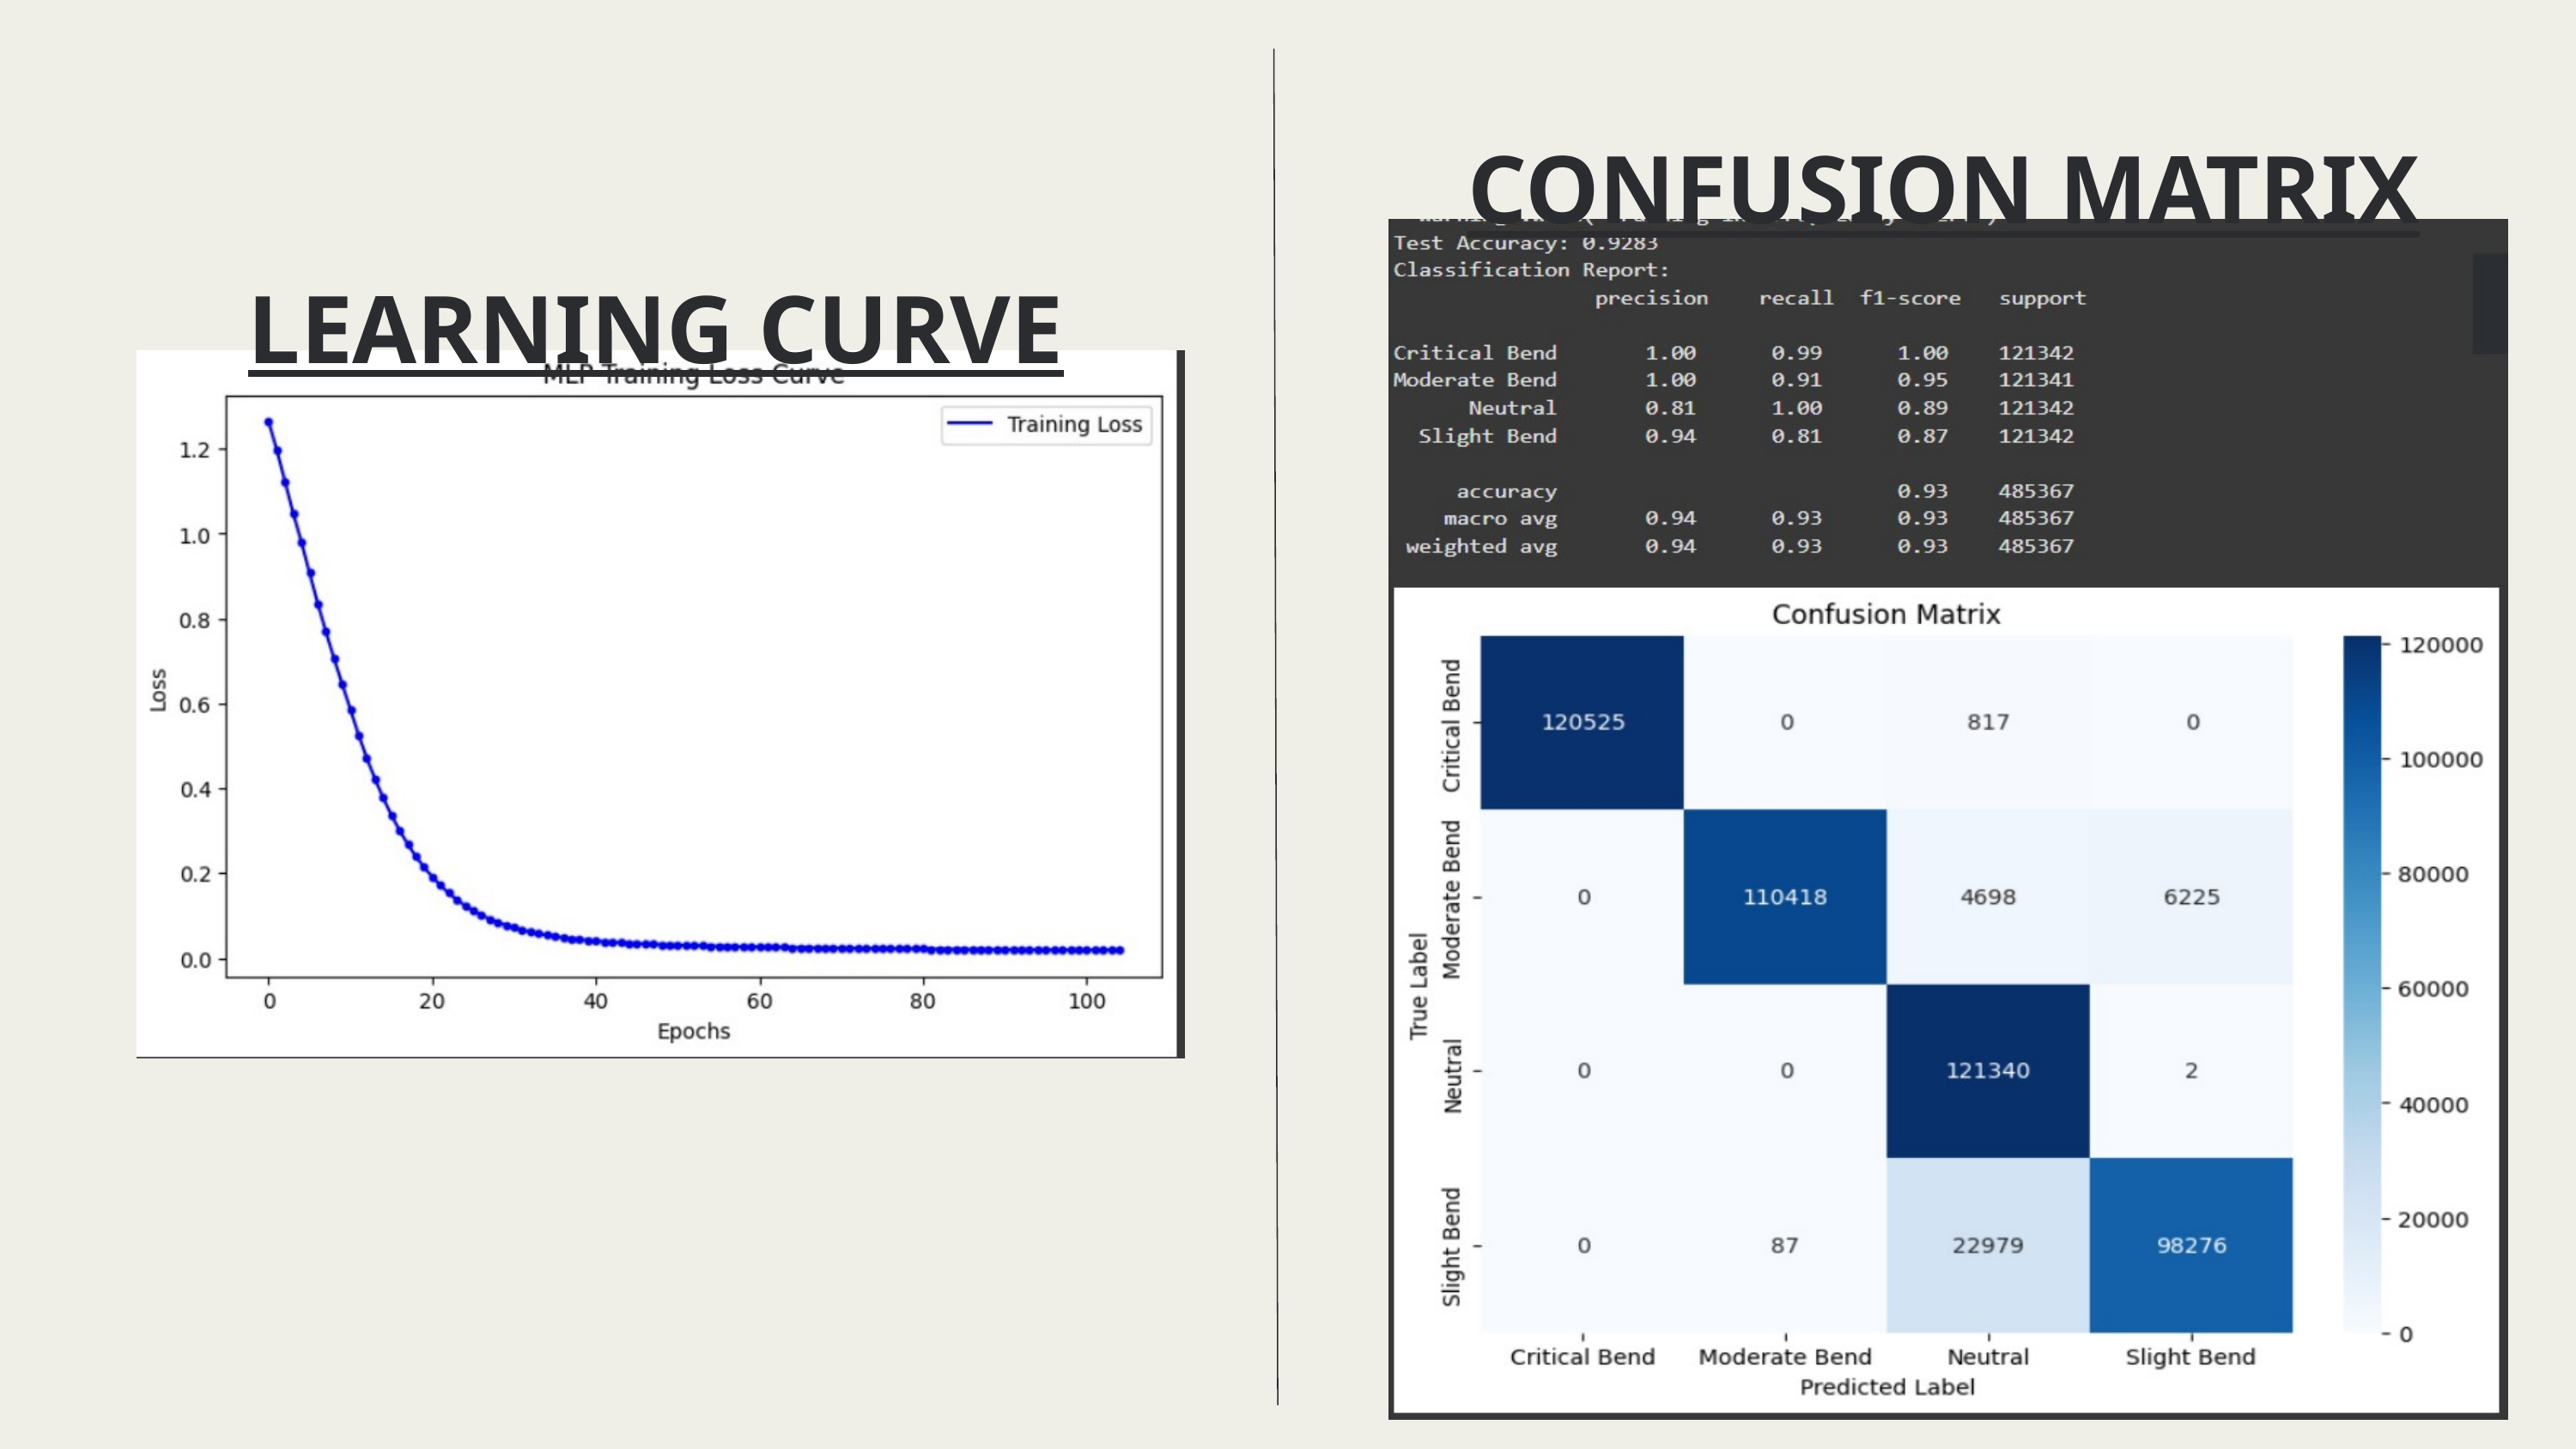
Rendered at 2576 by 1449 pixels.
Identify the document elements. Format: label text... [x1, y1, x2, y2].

picture [1388, 219, 2508, 1420]
picture [137, 350, 1186, 1058]
text_box CONFUSION MATRIX [1384, 85, 2504, 223]
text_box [1273, 48, 1279, 1406]
text_box LEARNING CURVE [96, 225, 1216, 382]
